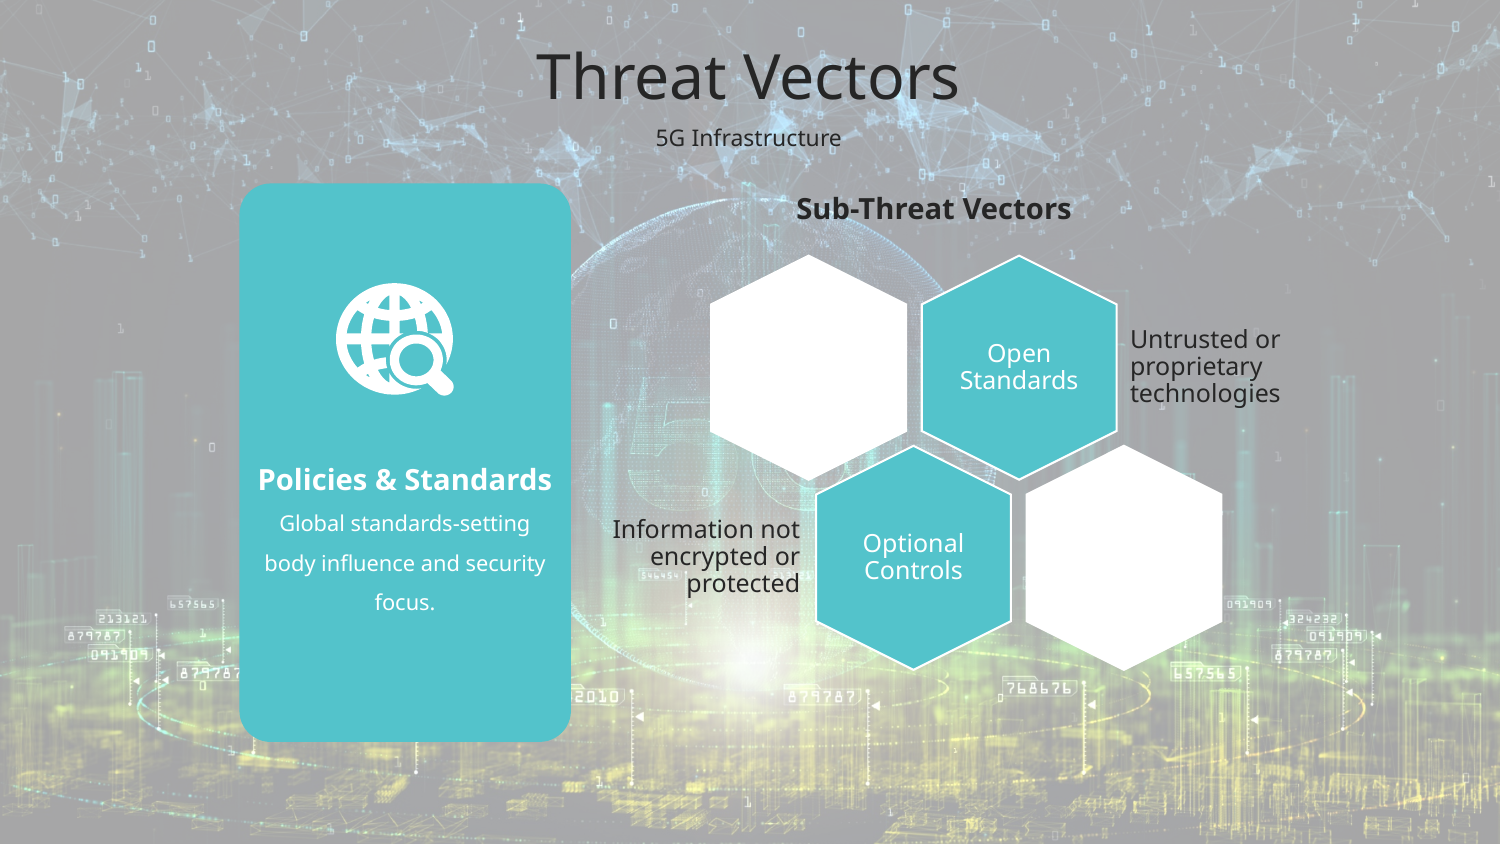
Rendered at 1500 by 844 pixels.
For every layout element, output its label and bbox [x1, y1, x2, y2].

text_box [335, 283, 454, 396]
text_box [565, 183, 1373, 742]
picture [0, 0, 1500, 844]
